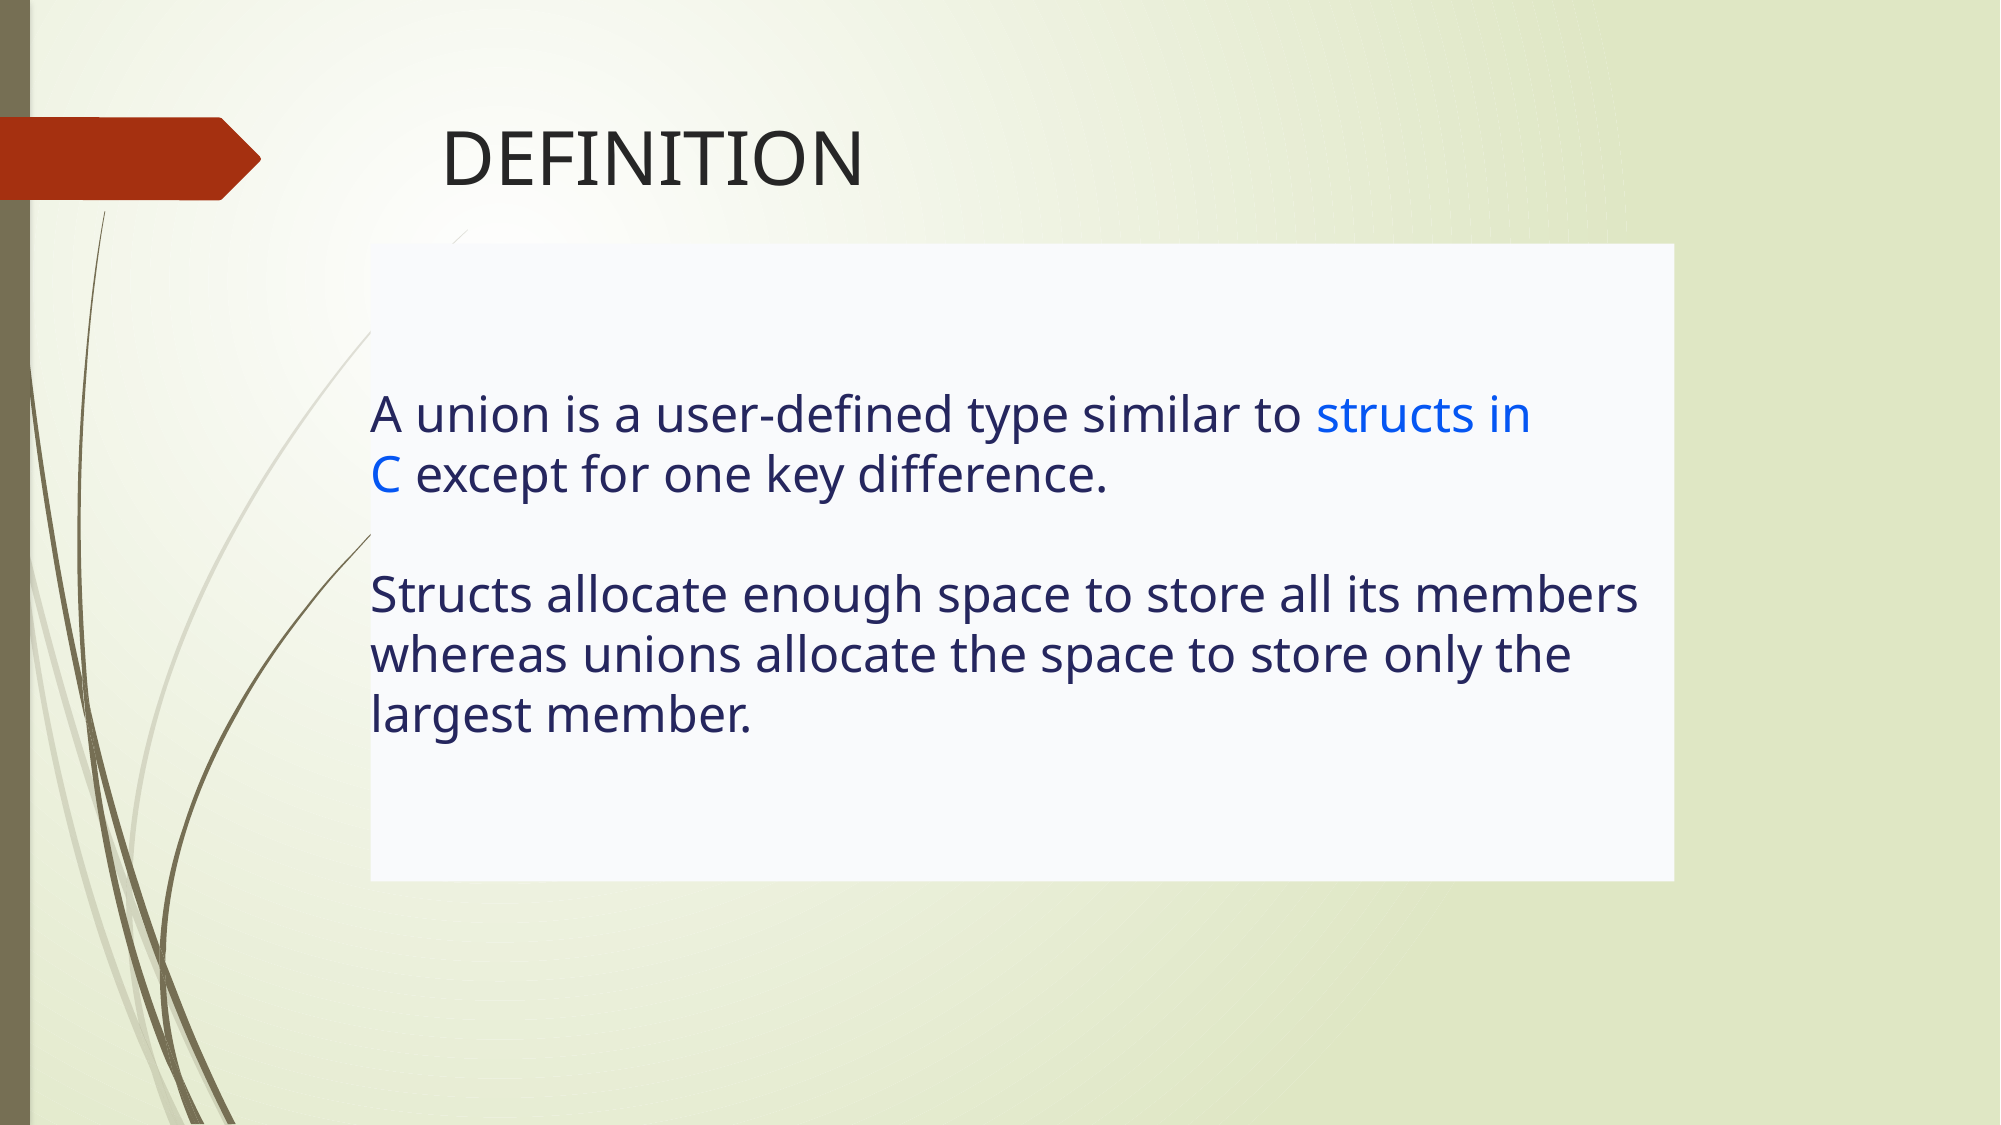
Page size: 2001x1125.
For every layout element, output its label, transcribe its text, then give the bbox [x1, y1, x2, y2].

list A union is a user-defined type similar to structs in C except for one key difference. Structs allocate enough space to store all its members whereas unions allocate the space to store only the largest member. [370, 243, 1675, 882]
title DEFINITION [425, 102, 1888, 313]
